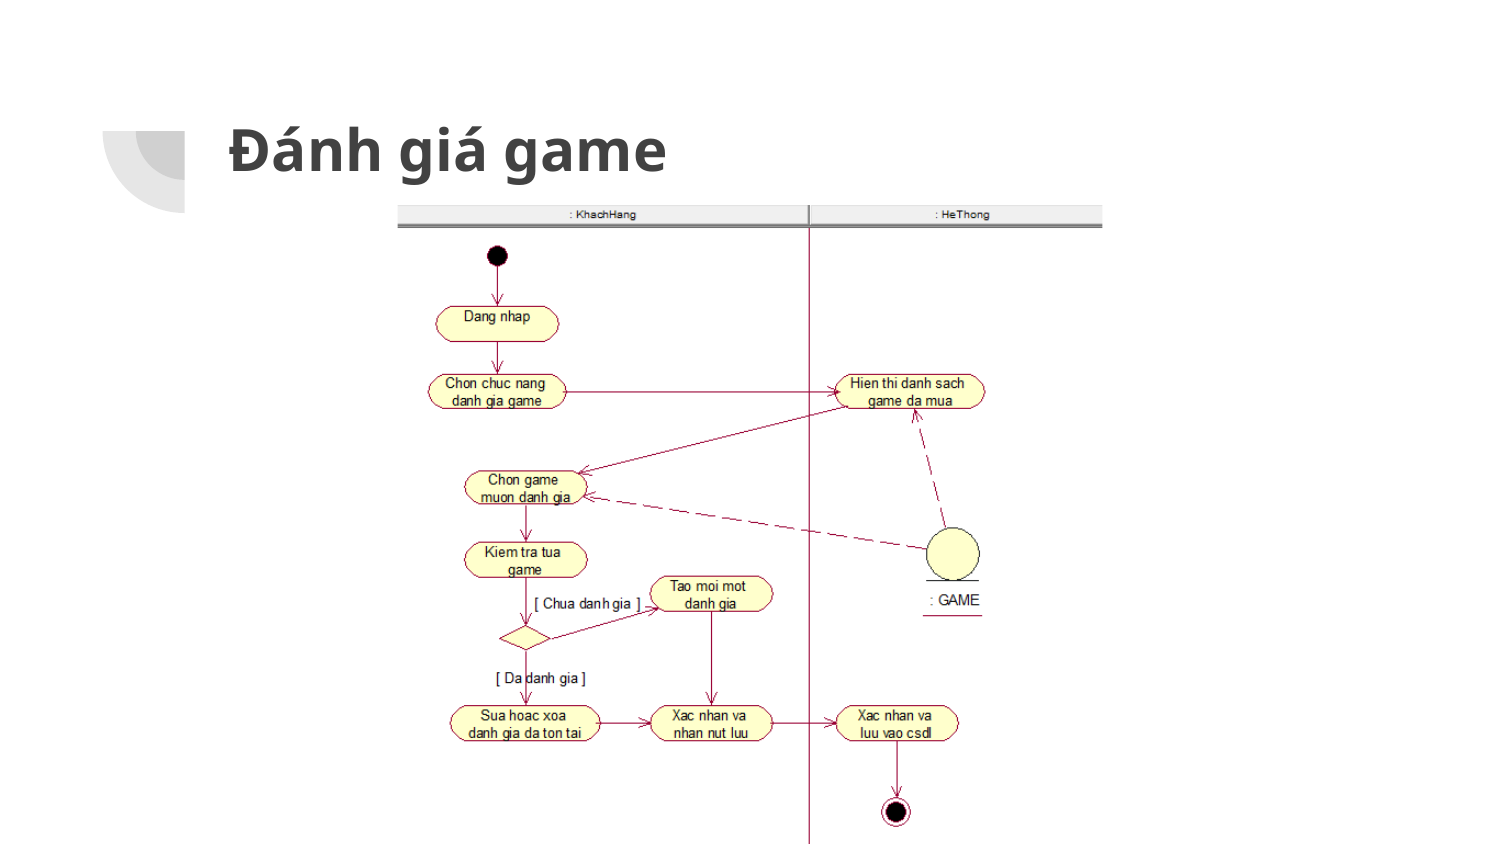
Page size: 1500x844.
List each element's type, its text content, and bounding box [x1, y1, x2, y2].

picture [397, 205, 1103, 844]
title Đánh giá game [213, 98, 1368, 263]
